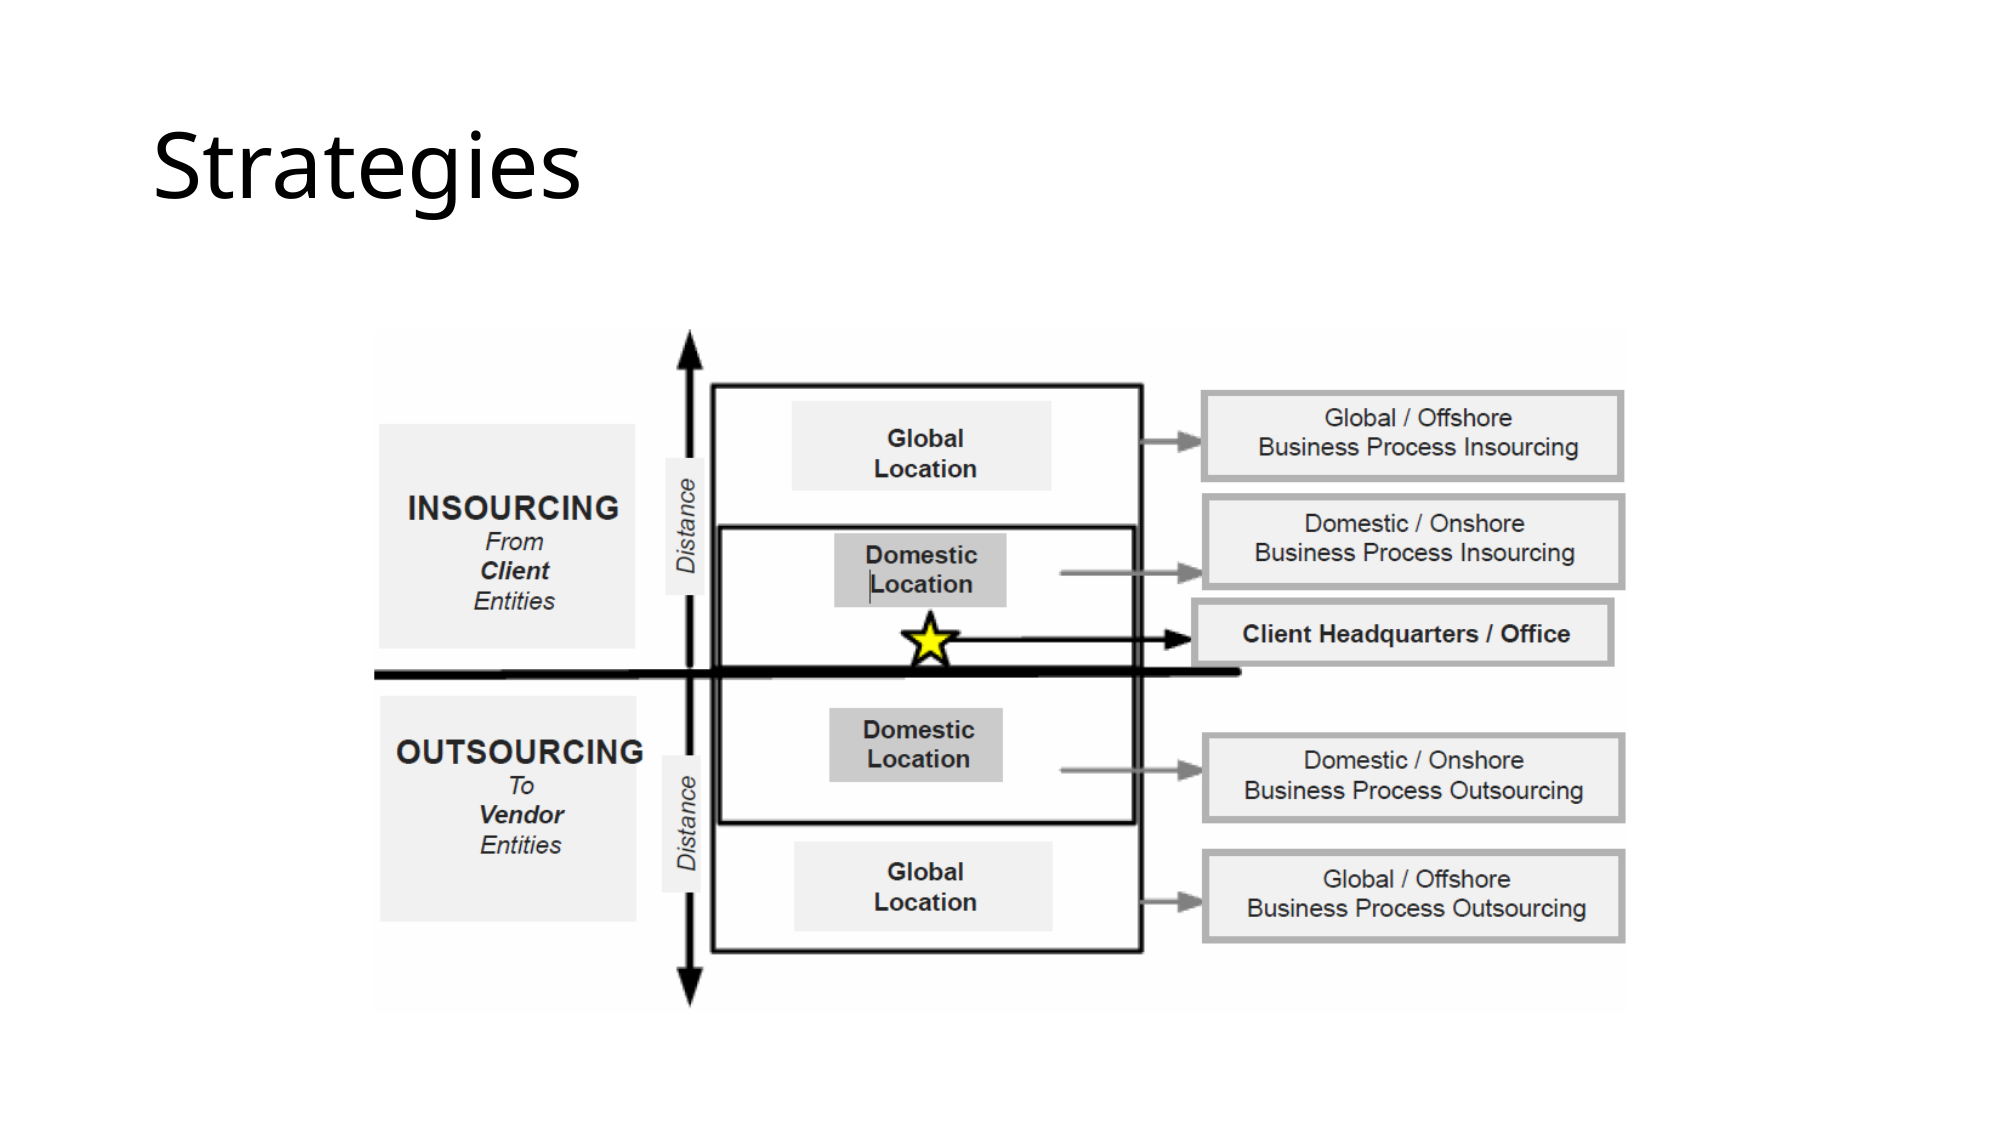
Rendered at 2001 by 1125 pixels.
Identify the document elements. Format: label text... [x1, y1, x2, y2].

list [361, 299, 1639, 1014]
title Strategies [137, 59, 1863, 278]
